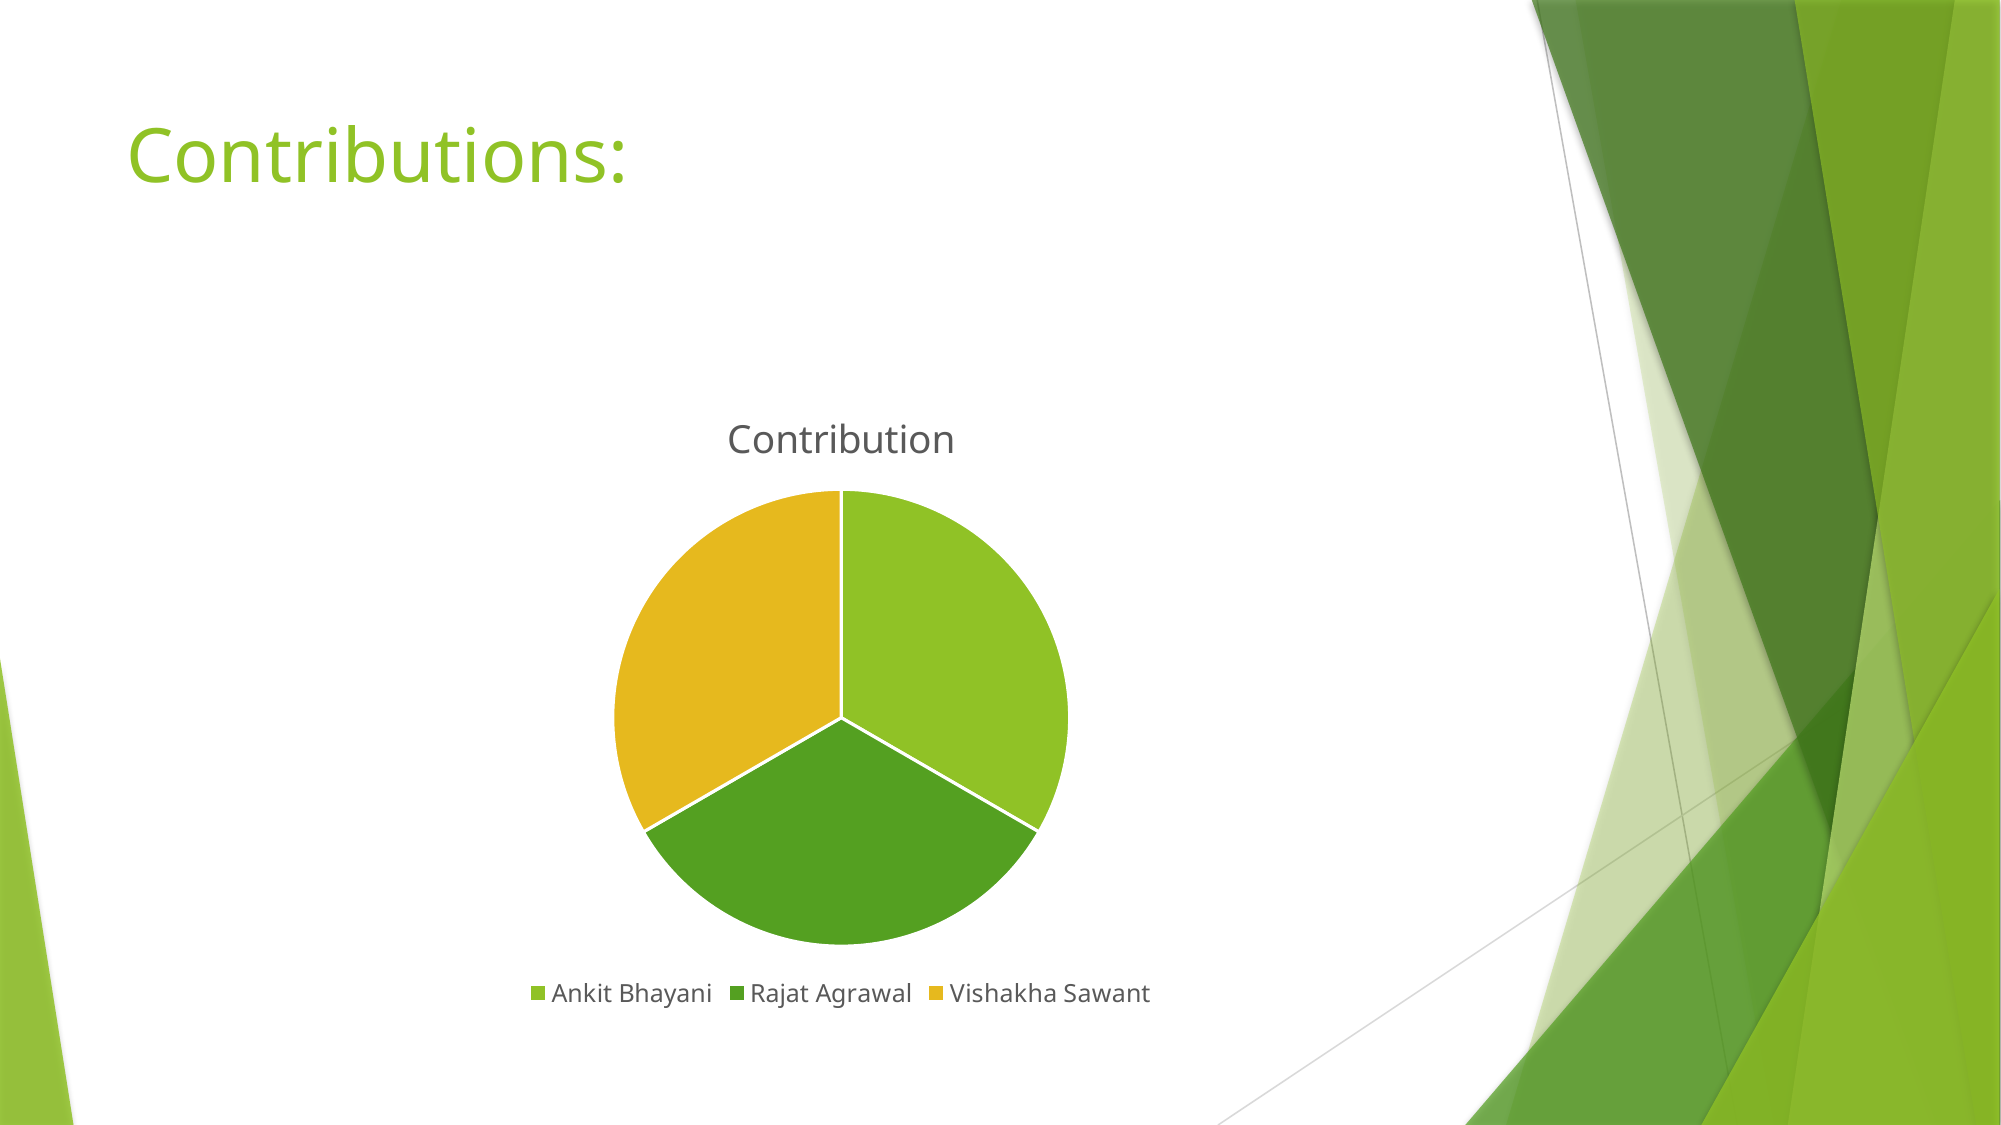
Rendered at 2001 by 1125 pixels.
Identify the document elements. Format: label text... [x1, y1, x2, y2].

chart [110, 353, 1547, 1017]
title Contributions: [111, 99, 1522, 317]
